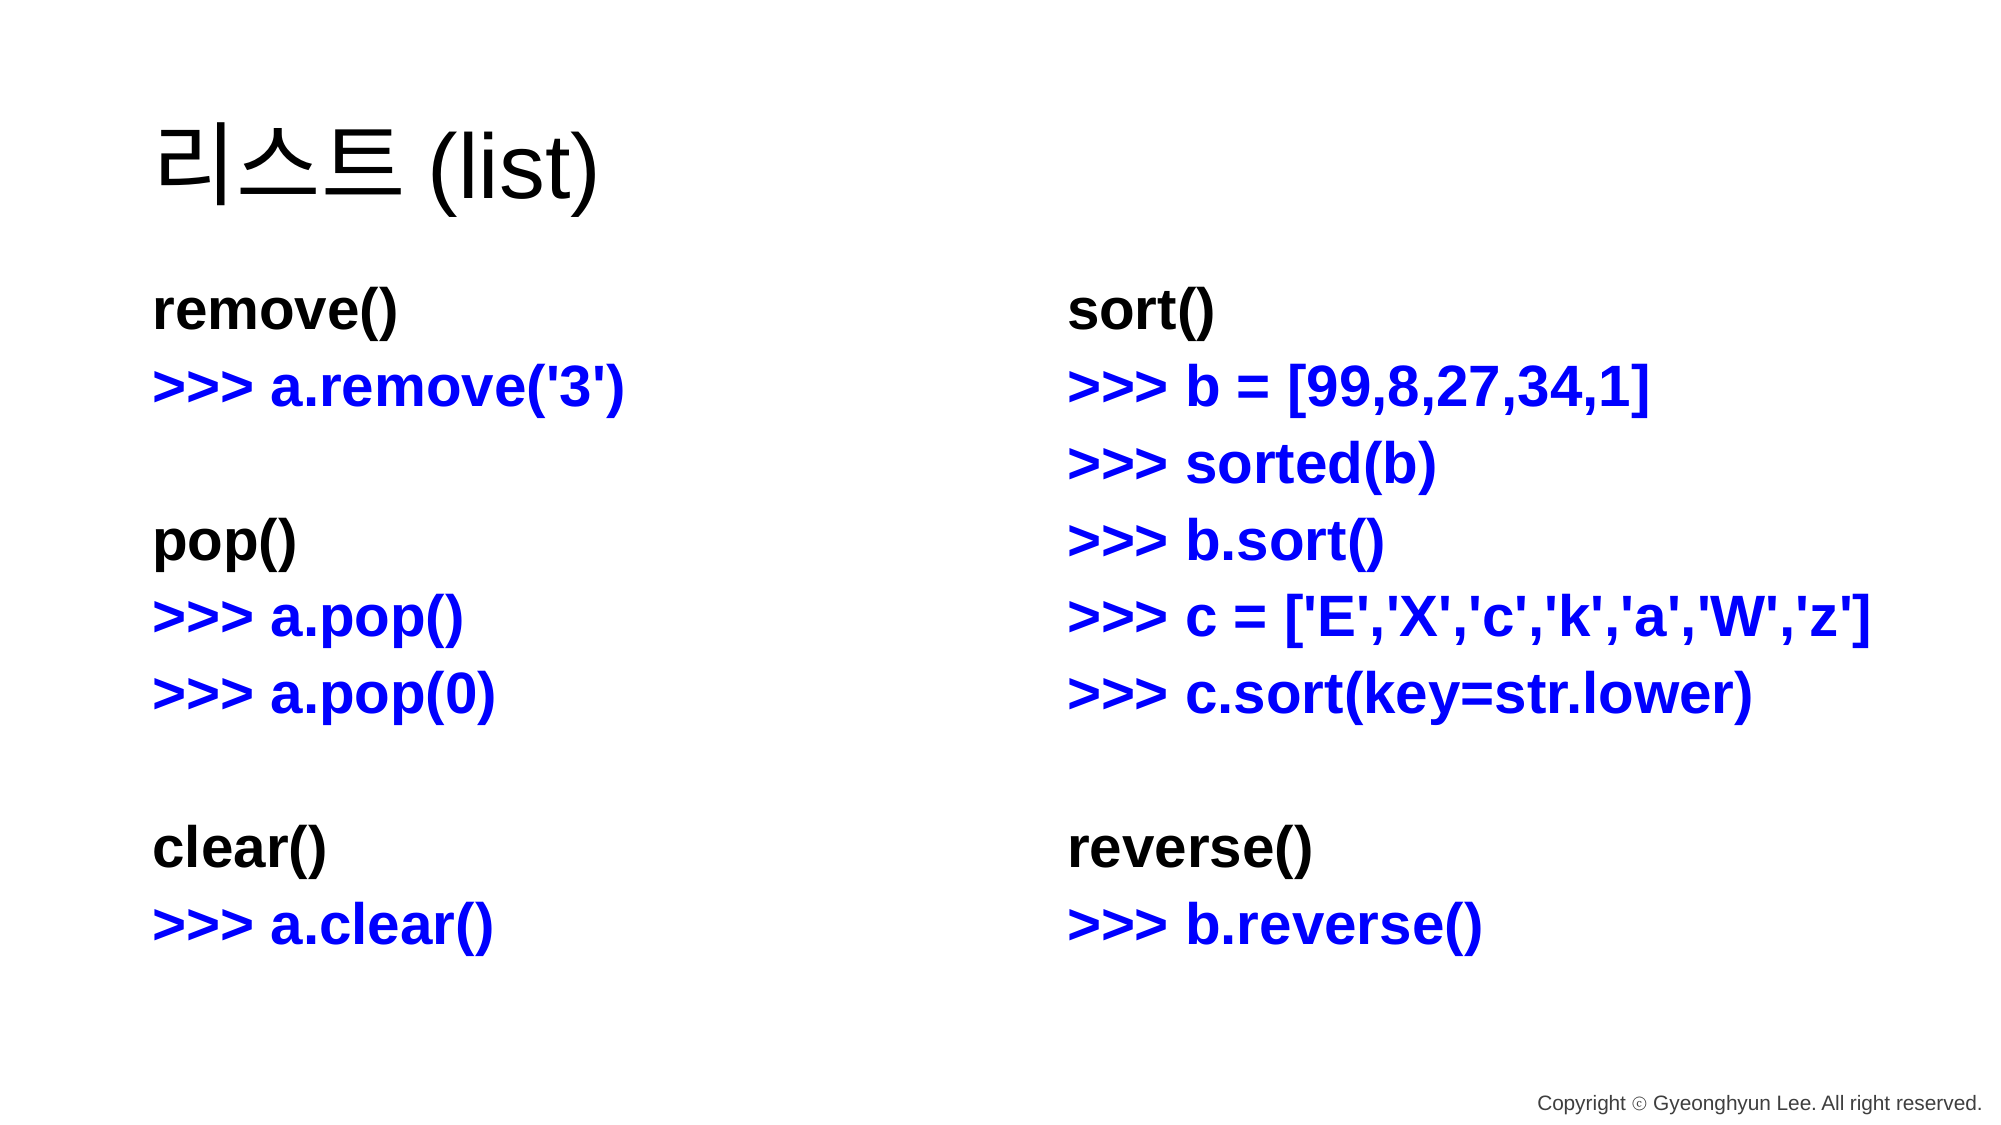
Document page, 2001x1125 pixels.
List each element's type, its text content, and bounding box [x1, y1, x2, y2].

list sort() >>> b = [99,8,27,34,1] >>> sorted(b) >>> b.sort() >>> c = ['E','X','c','k','a','W','z'] >>> c.sort(key=str.lower) reverse() >>> b.reverse() [1052, 277, 1981, 992]
title 리스트(list) [137, 59, 1863, 278]
text_box remove() >>> a.remove('3') pop() >>> a.pop() >>> a.pop(0) clear() >>> a.clear() [137, 277, 920, 992]
